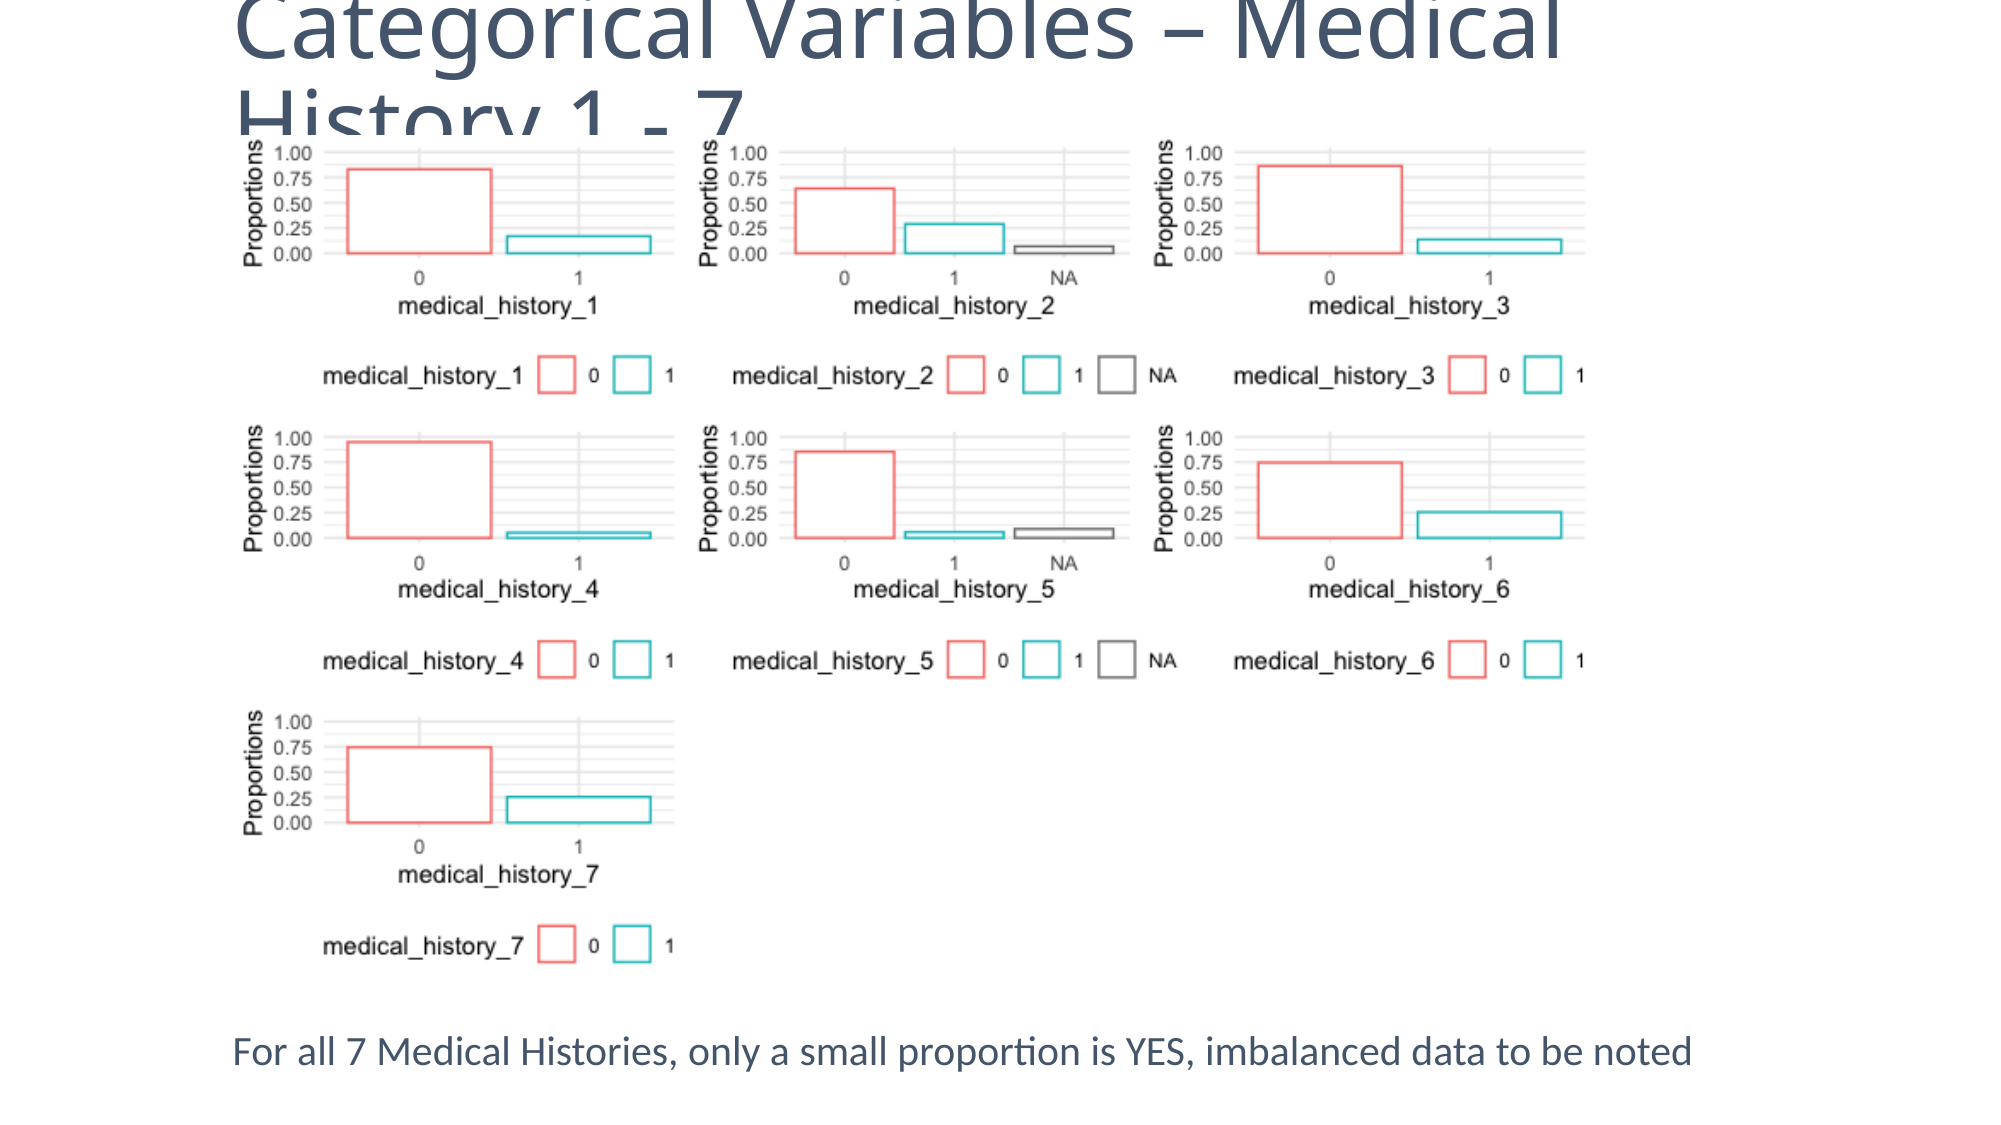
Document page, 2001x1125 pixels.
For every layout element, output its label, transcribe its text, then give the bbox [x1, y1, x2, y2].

picture [232, 135, 1598, 989]
text_box For all 7 Medical Histories, only a small proportion is YES, imbalanced data to be noted [217, 1020, 1737, 1122]
text_box Categorical Variables – Medical History 1 - 7 [217, 0, 1884, 201]
